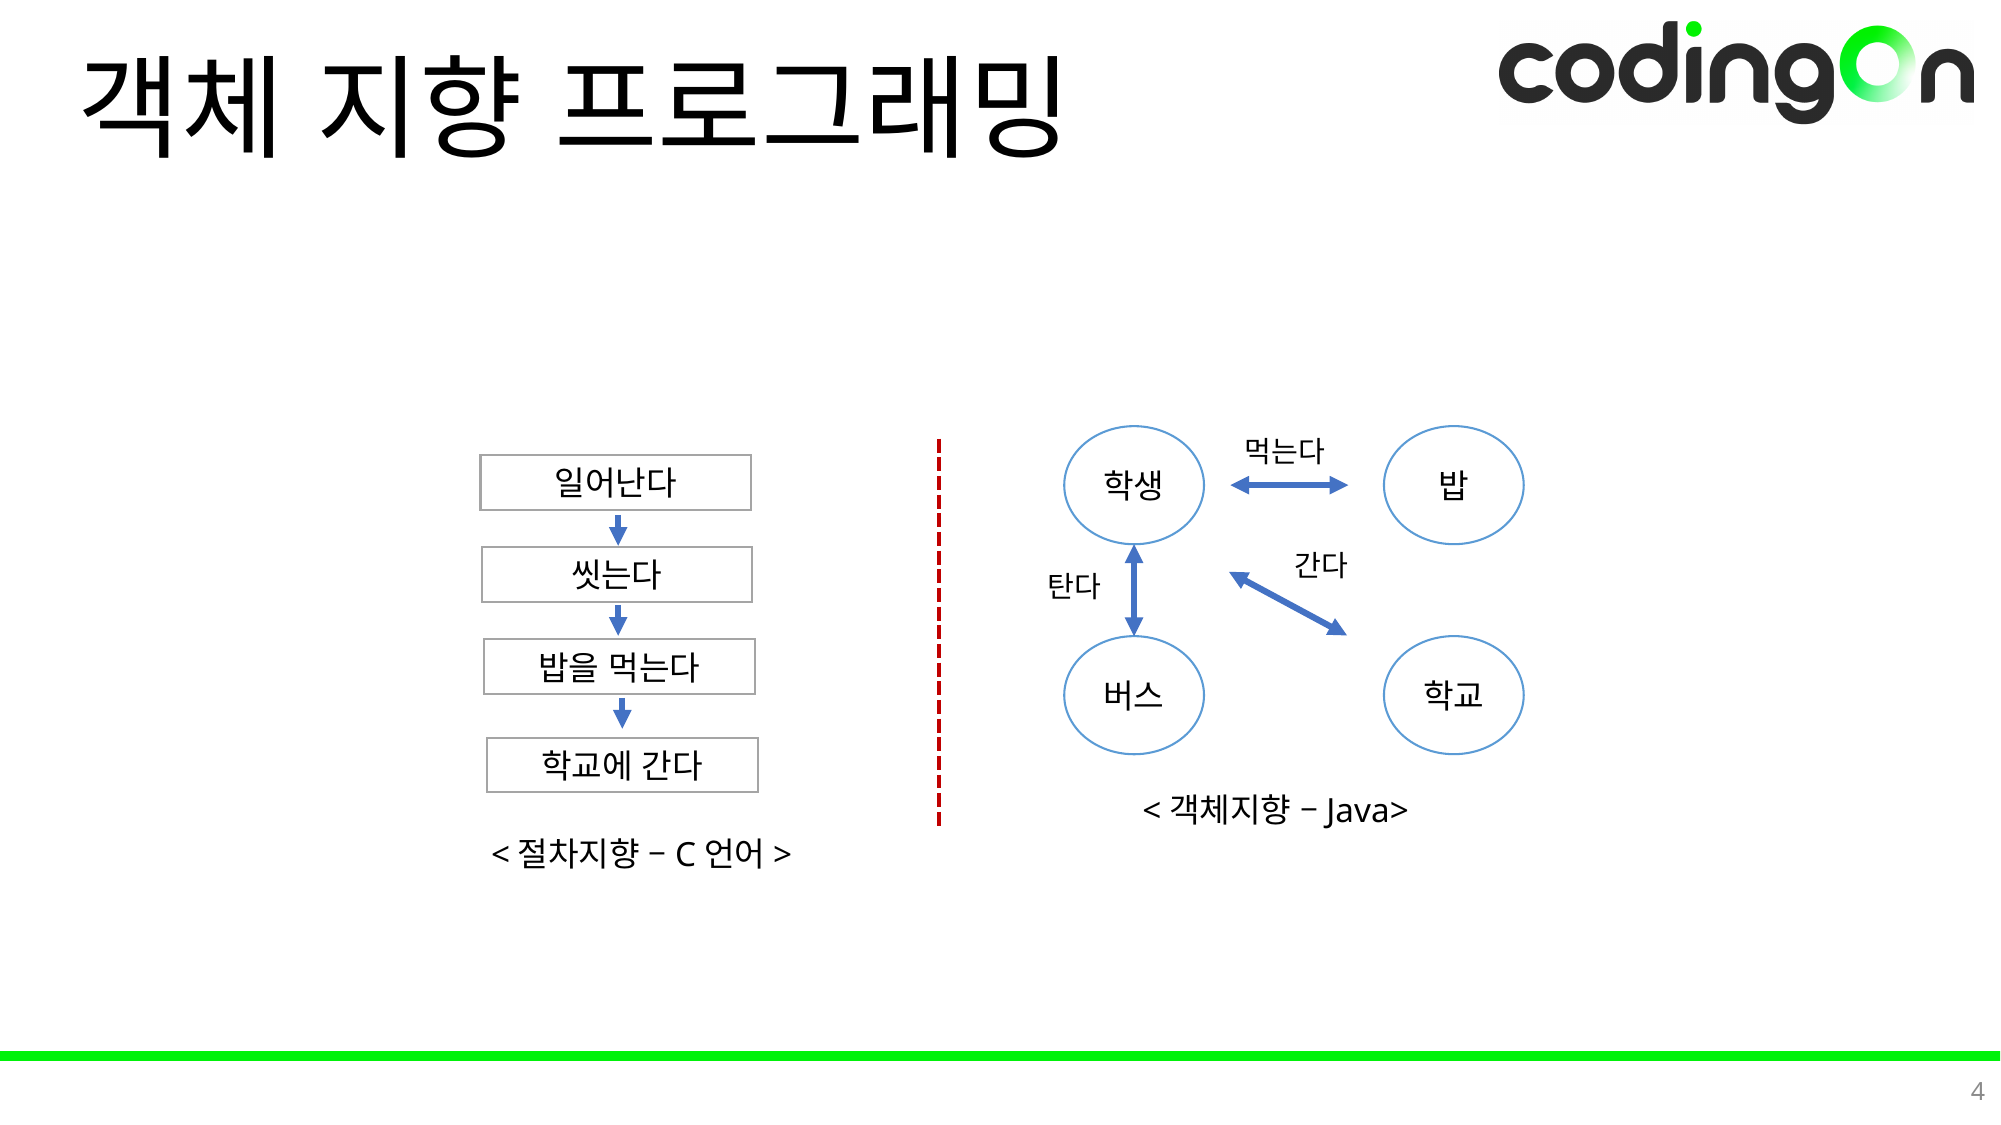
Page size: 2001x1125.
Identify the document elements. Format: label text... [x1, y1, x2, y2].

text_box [476, 426, 1524, 882]
title 객체 지향 프로그래밍 [0, 4, 1725, 222]
picture [1725, 20, 1974, 125]
slide_number 4 [1550, 1062, 2000, 1123]
